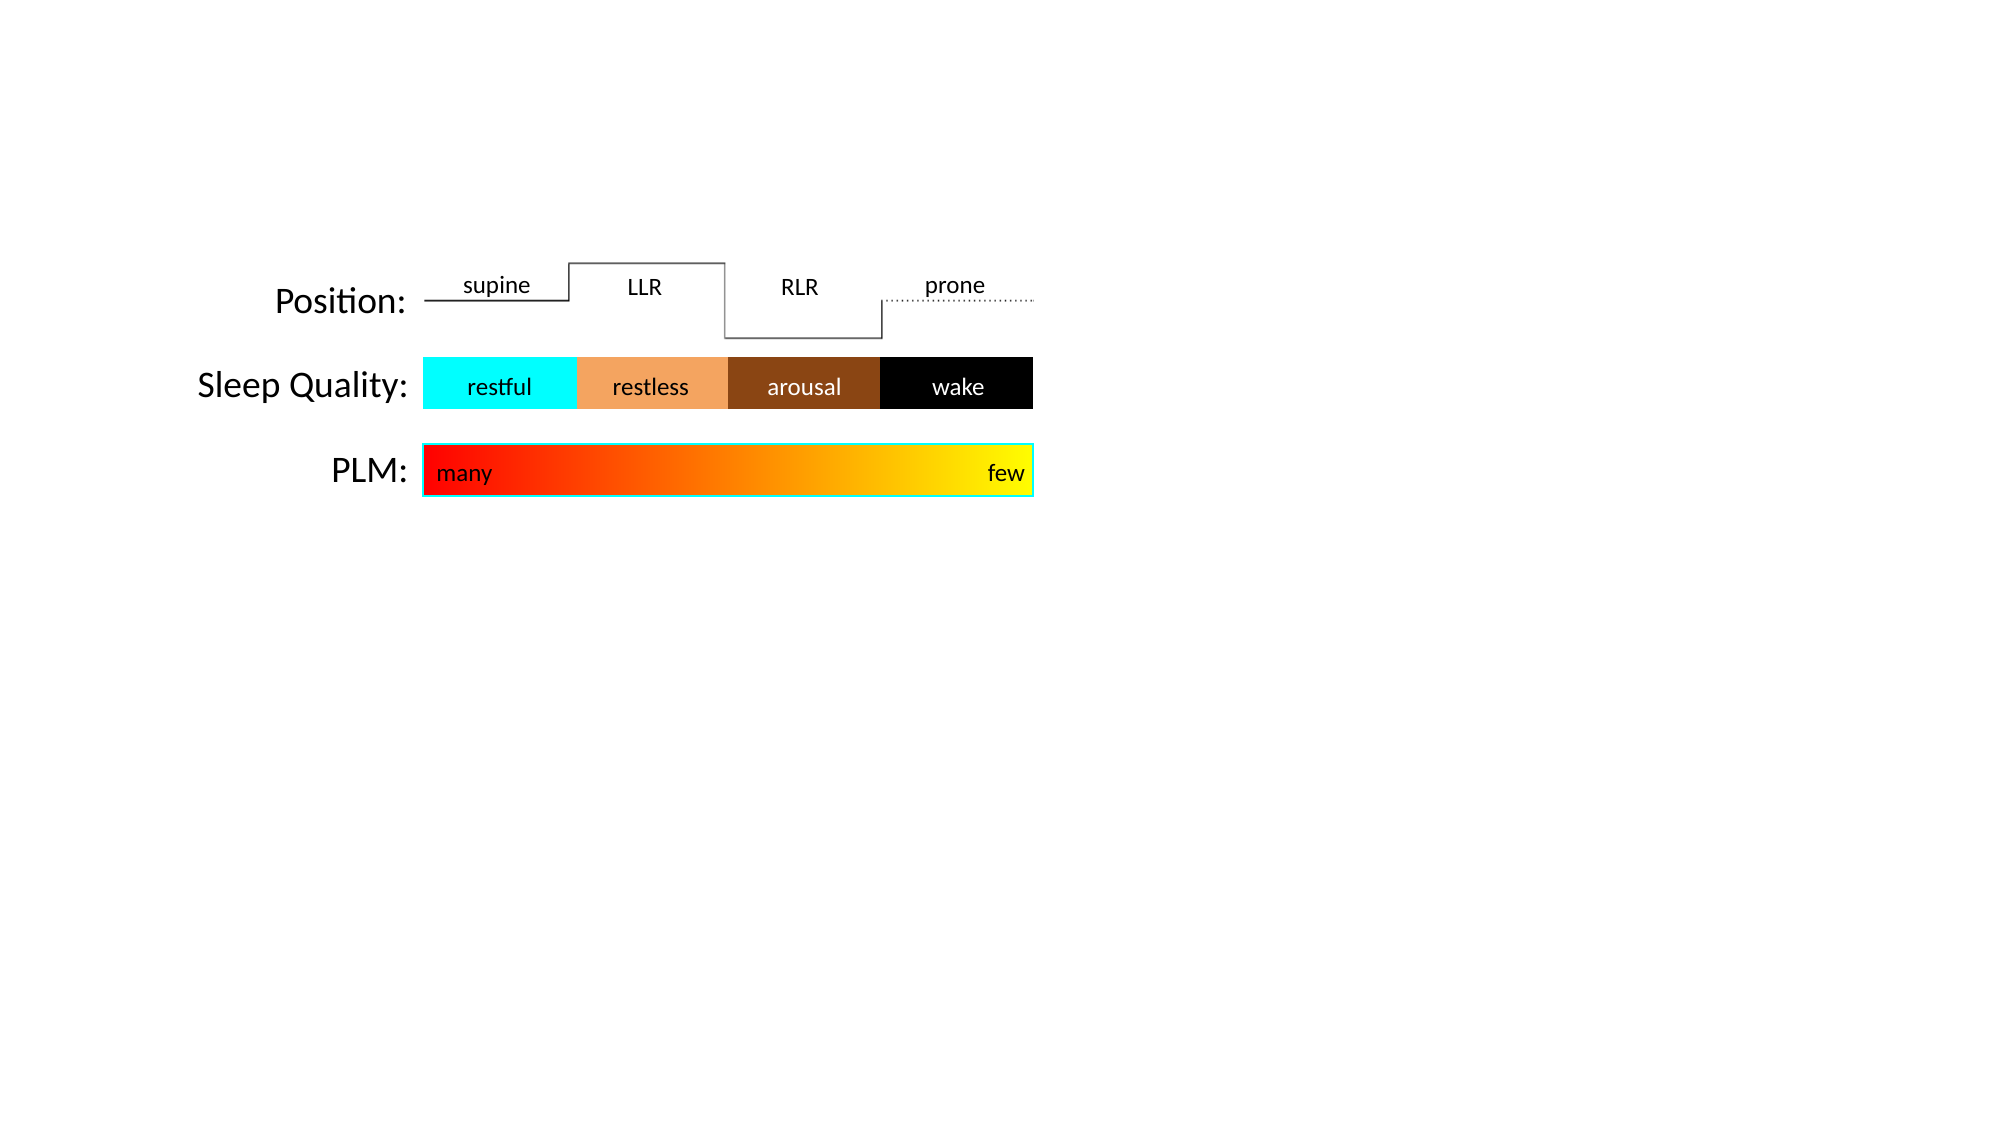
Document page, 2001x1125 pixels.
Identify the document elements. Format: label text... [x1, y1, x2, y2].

text_box Position: [260, 268, 422, 328]
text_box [412, 443, 1043, 504]
text_box Sleep Quality: [182, 353, 424, 413]
text_box PLM: [316, 437, 424, 498]
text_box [424, 237, 1034, 357]
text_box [424, 357, 1034, 409]
